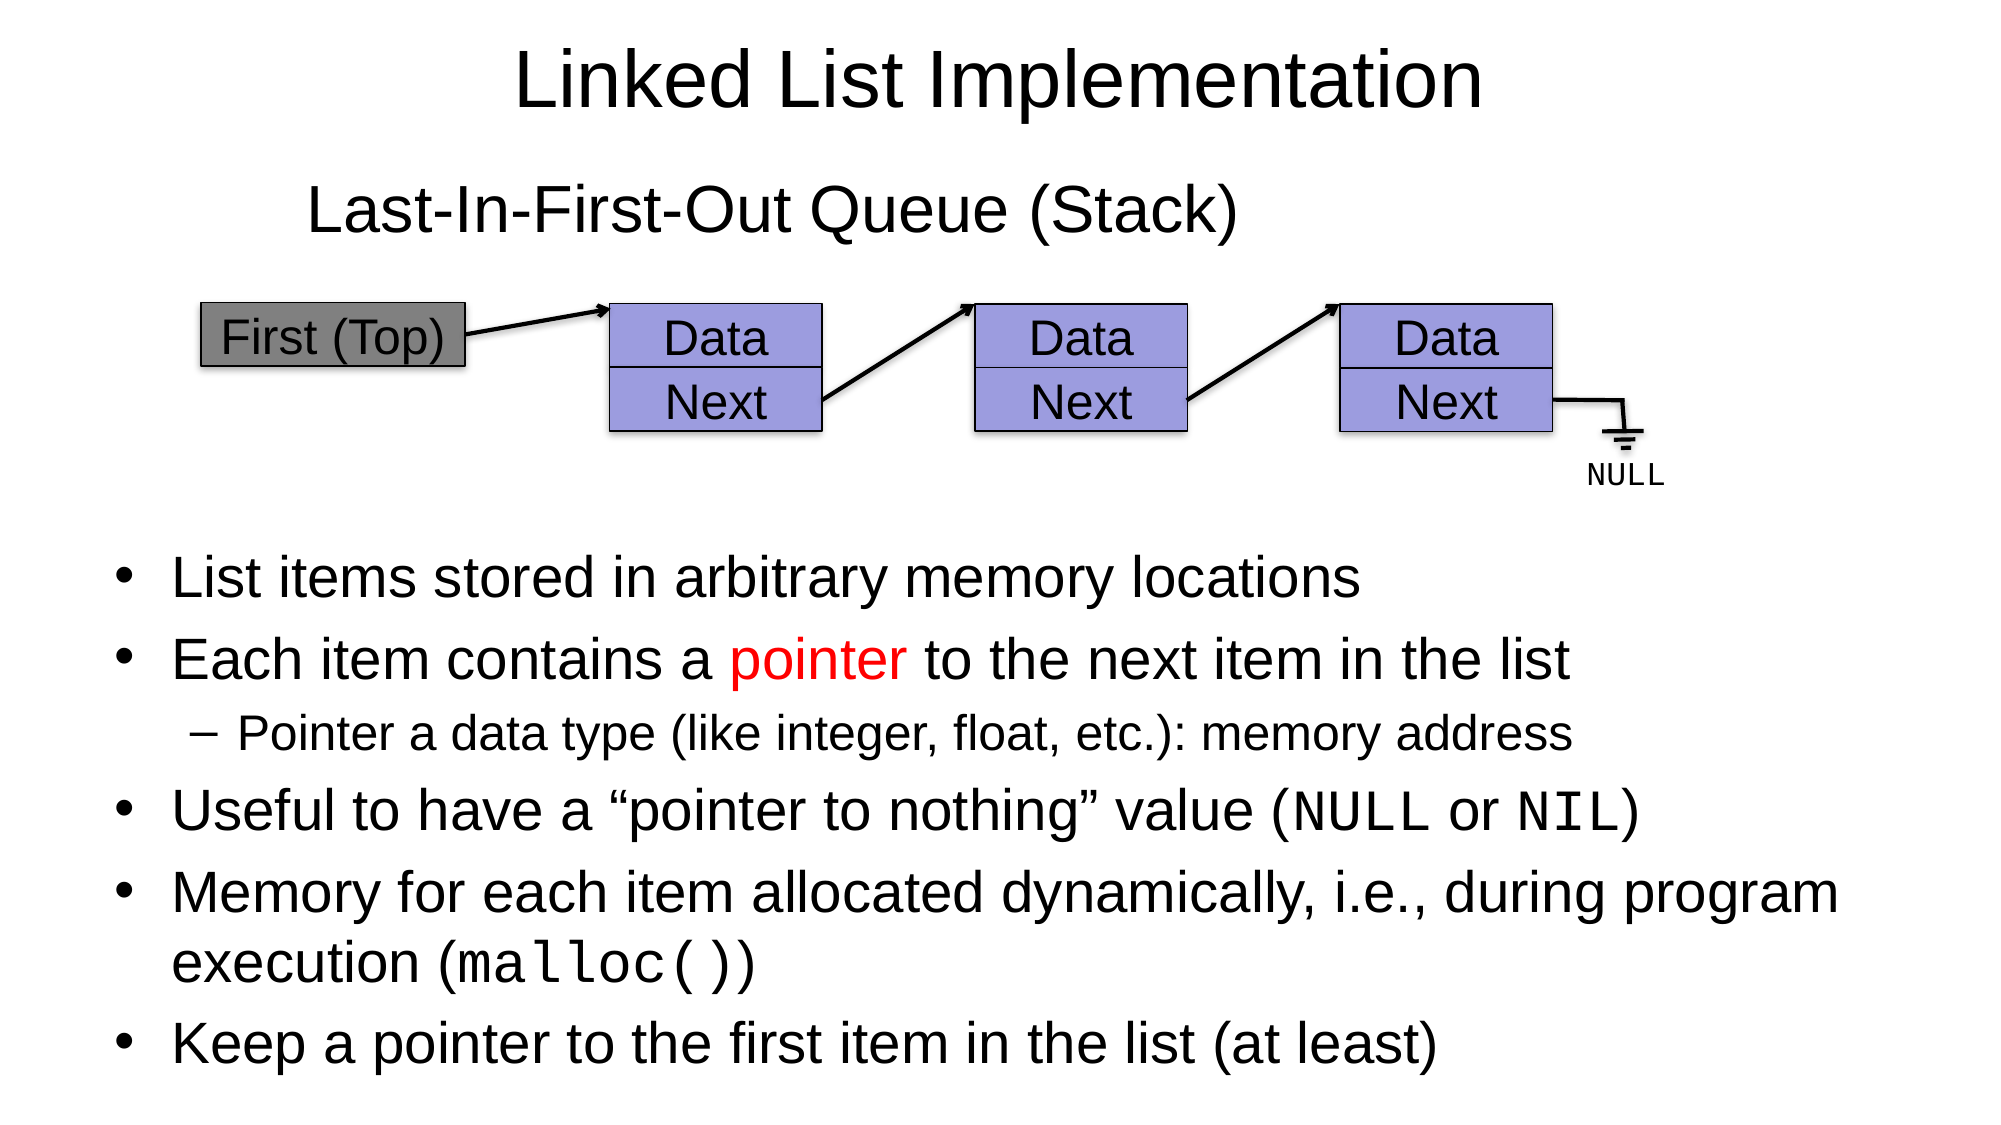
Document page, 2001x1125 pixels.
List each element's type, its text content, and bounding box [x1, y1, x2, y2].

list Last-In-First-Out Queue (Stack) [291, 158, 1642, 279]
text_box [200, 302, 1701, 501]
title Linked List Implementation [324, 18, 1675, 132]
text_box List items stored in arbitrary memory locations Each item contains a pointer to the next item in the list Pointer a data type (like integer, float, etc.): memory address Useful to have a “pointer to nothing” value (NULL or NIL) Memory for each item allocated dynamically, i.e., during program execution (malloc()) Keep a pointer to the first item in the list (at least) [99, 531, 1875, 1091]
